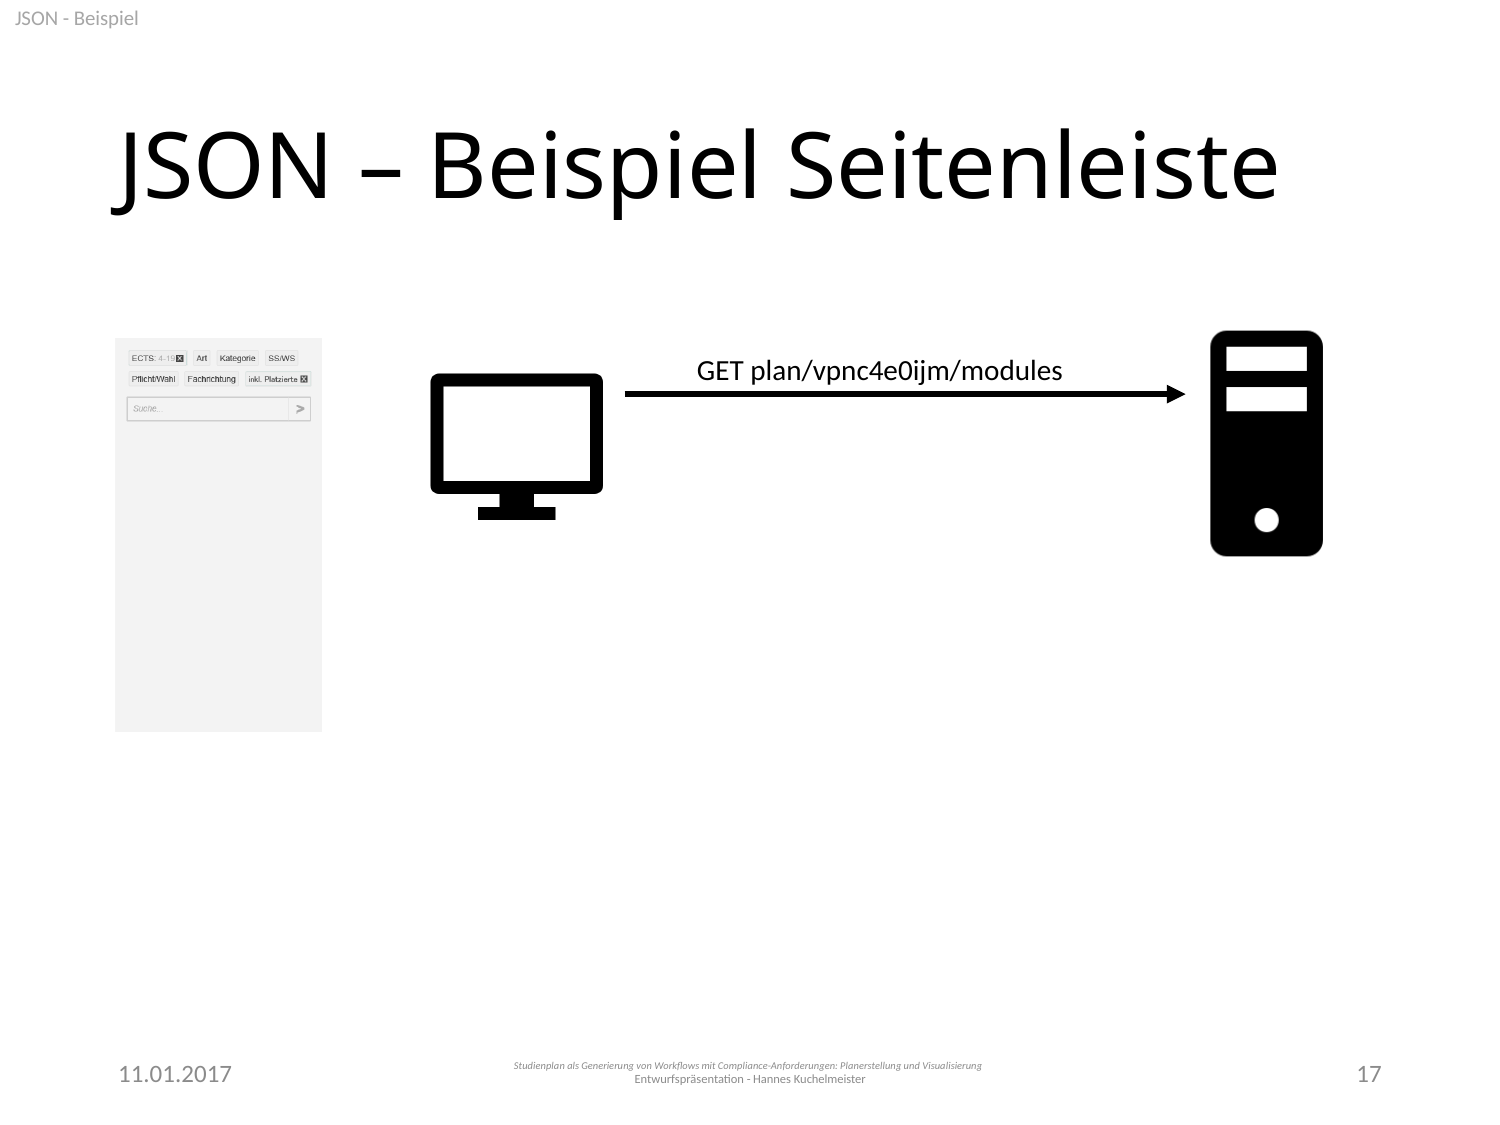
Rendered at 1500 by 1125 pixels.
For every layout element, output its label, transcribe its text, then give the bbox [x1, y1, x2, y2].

picture [115, 338, 322, 732]
slide_number 17 [1059, 1042, 1397, 1103]
picture [1198, 326, 1331, 563]
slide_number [103, 1042, 441, 1103]
picture [413, 343, 620, 550]
title JSON – Beispiel Seitenleiste [103, 59, 1397, 278]
footer Studienplan als Generierung von Workflows mit Compliance-Anforderungen: Planerstellung und Visualisierung Entwurfspräsentation - Hannes Kuchelmeister [496, 1042, 1004, 1103]
text_box GET plan/vpnc4e0ijm/modules [682, 343, 1078, 391]
list JSON - Beispiel [0, 0, 1500, 31]
